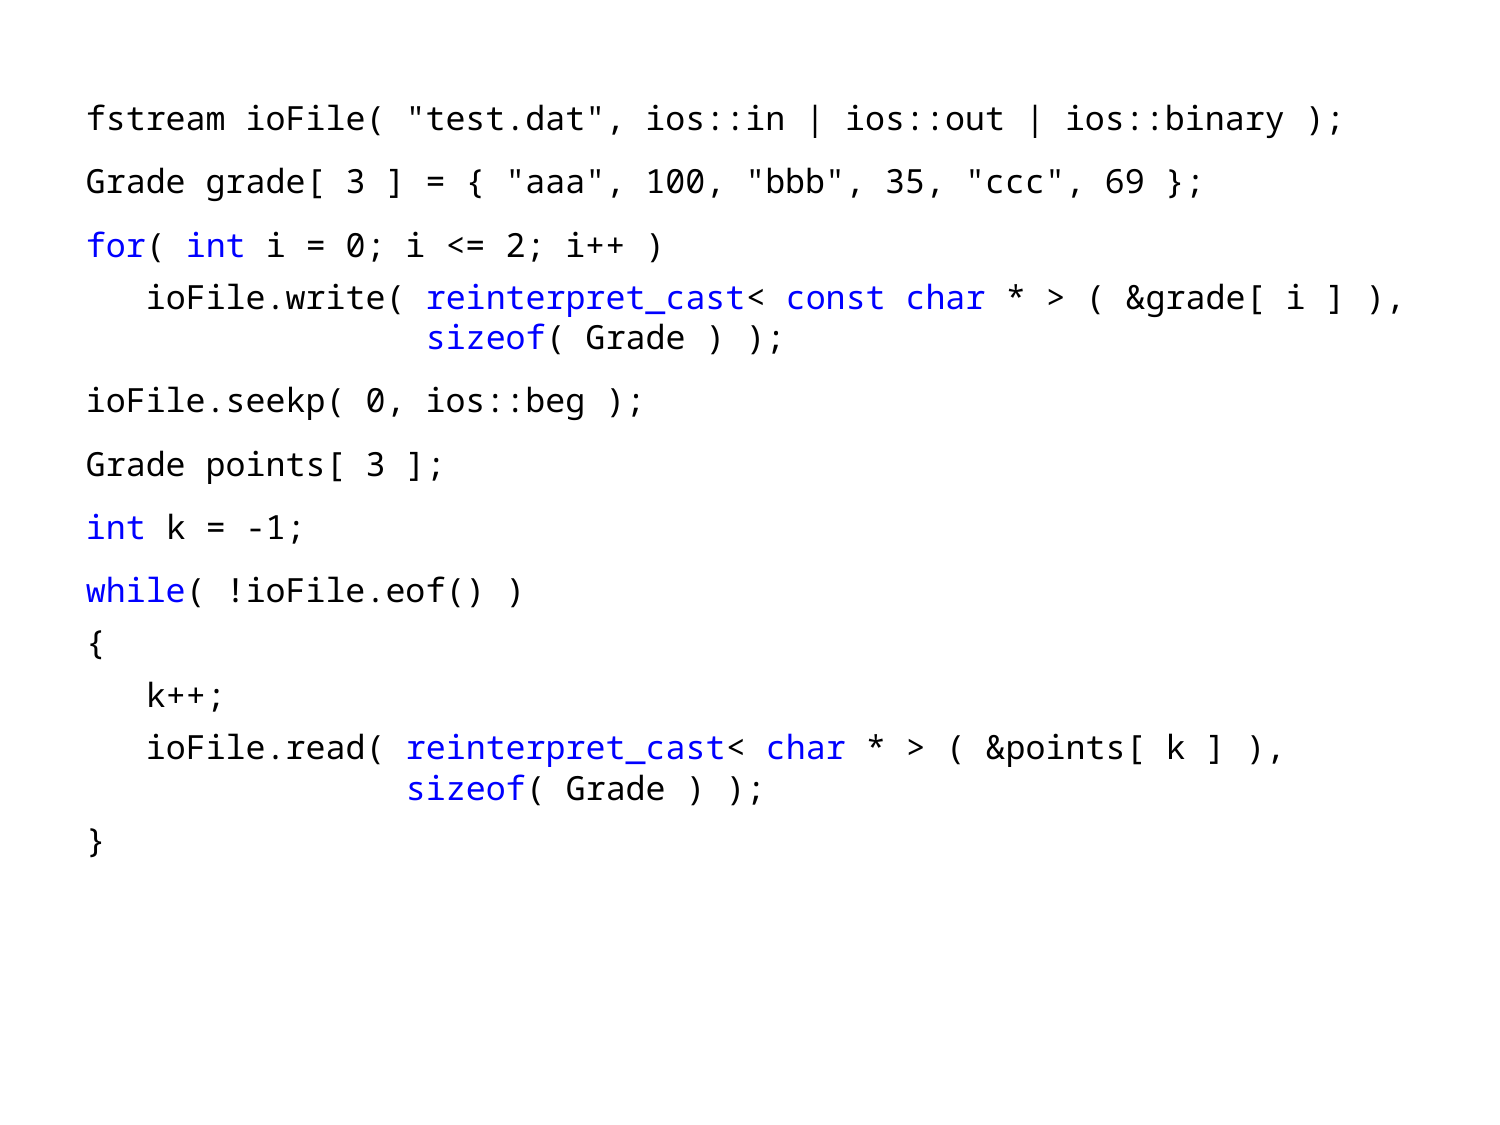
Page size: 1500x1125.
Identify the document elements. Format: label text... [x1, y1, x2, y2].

list fstream ioFile( "test.dat", ios::in | ios::out | ios::binary ); Grade grade[ 3 ] = { "aaa", 100, "bbb", 35, "ccc", 69 }; for( int i = 0; i <= 2; i++ ) ioFile.write( reinterpret_cast< const char * > ( &grade[ i ] ), sizeof( Grade ) ); ioFile.seekp( 0, ios::beg ); Grade points[ 3 ]; int k = -1; while( !ioFile.eof() ) { k++; ioFile.read( reinterpret_cast< char * > ( &points[ k ] ), sizeof( Grade ) ); } [70, 89, 1430, 918]
